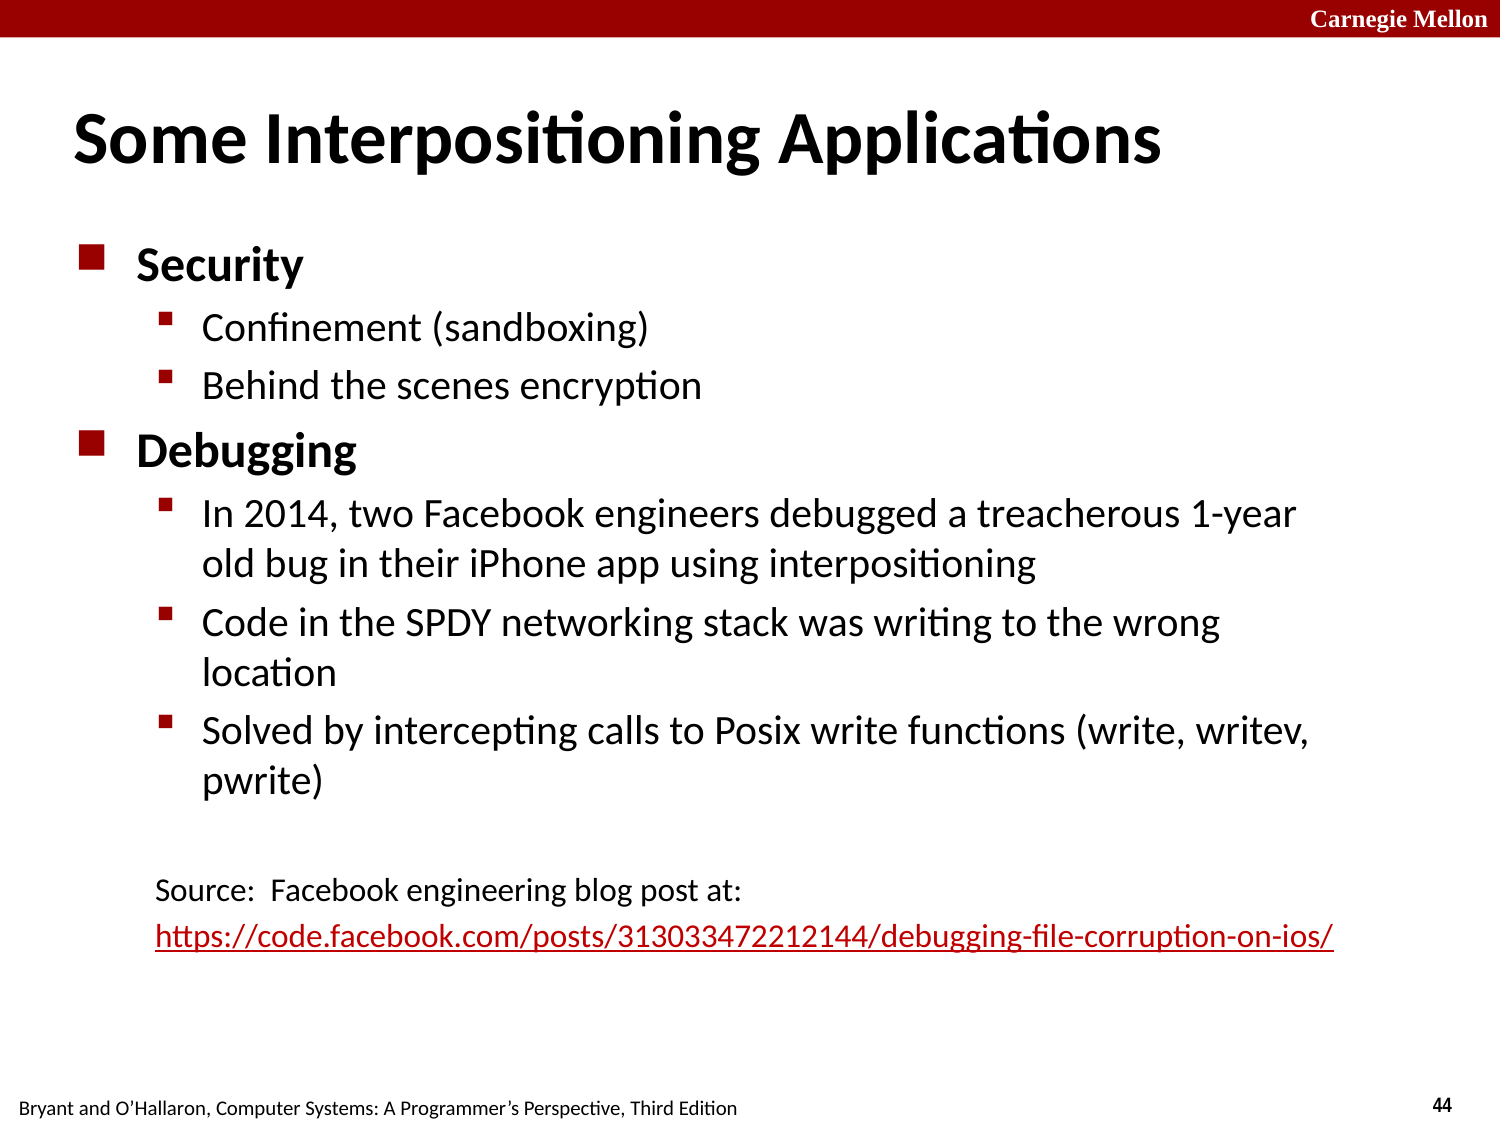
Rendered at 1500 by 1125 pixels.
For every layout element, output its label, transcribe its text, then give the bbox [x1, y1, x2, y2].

list Security Confinement (sandboxing) Behind the scenes encryption Debugging In 2014, two Facebook engineers debugged a treacherous 1-year old bug in their iPhone app using interpositioning Code in the SPDY networking stack was writing to the wrong location Solved by intercepting calls to Posix write functions (write, writev, pwrite) Source: Facebook engineering blog post at: https://code.facebook.com/posts/313033472212144/debugging-file-corruption-on-ios/ [64, 223, 1361, 1040]
title Some Interpositioning Applications [58, 71, 1305, 197]
